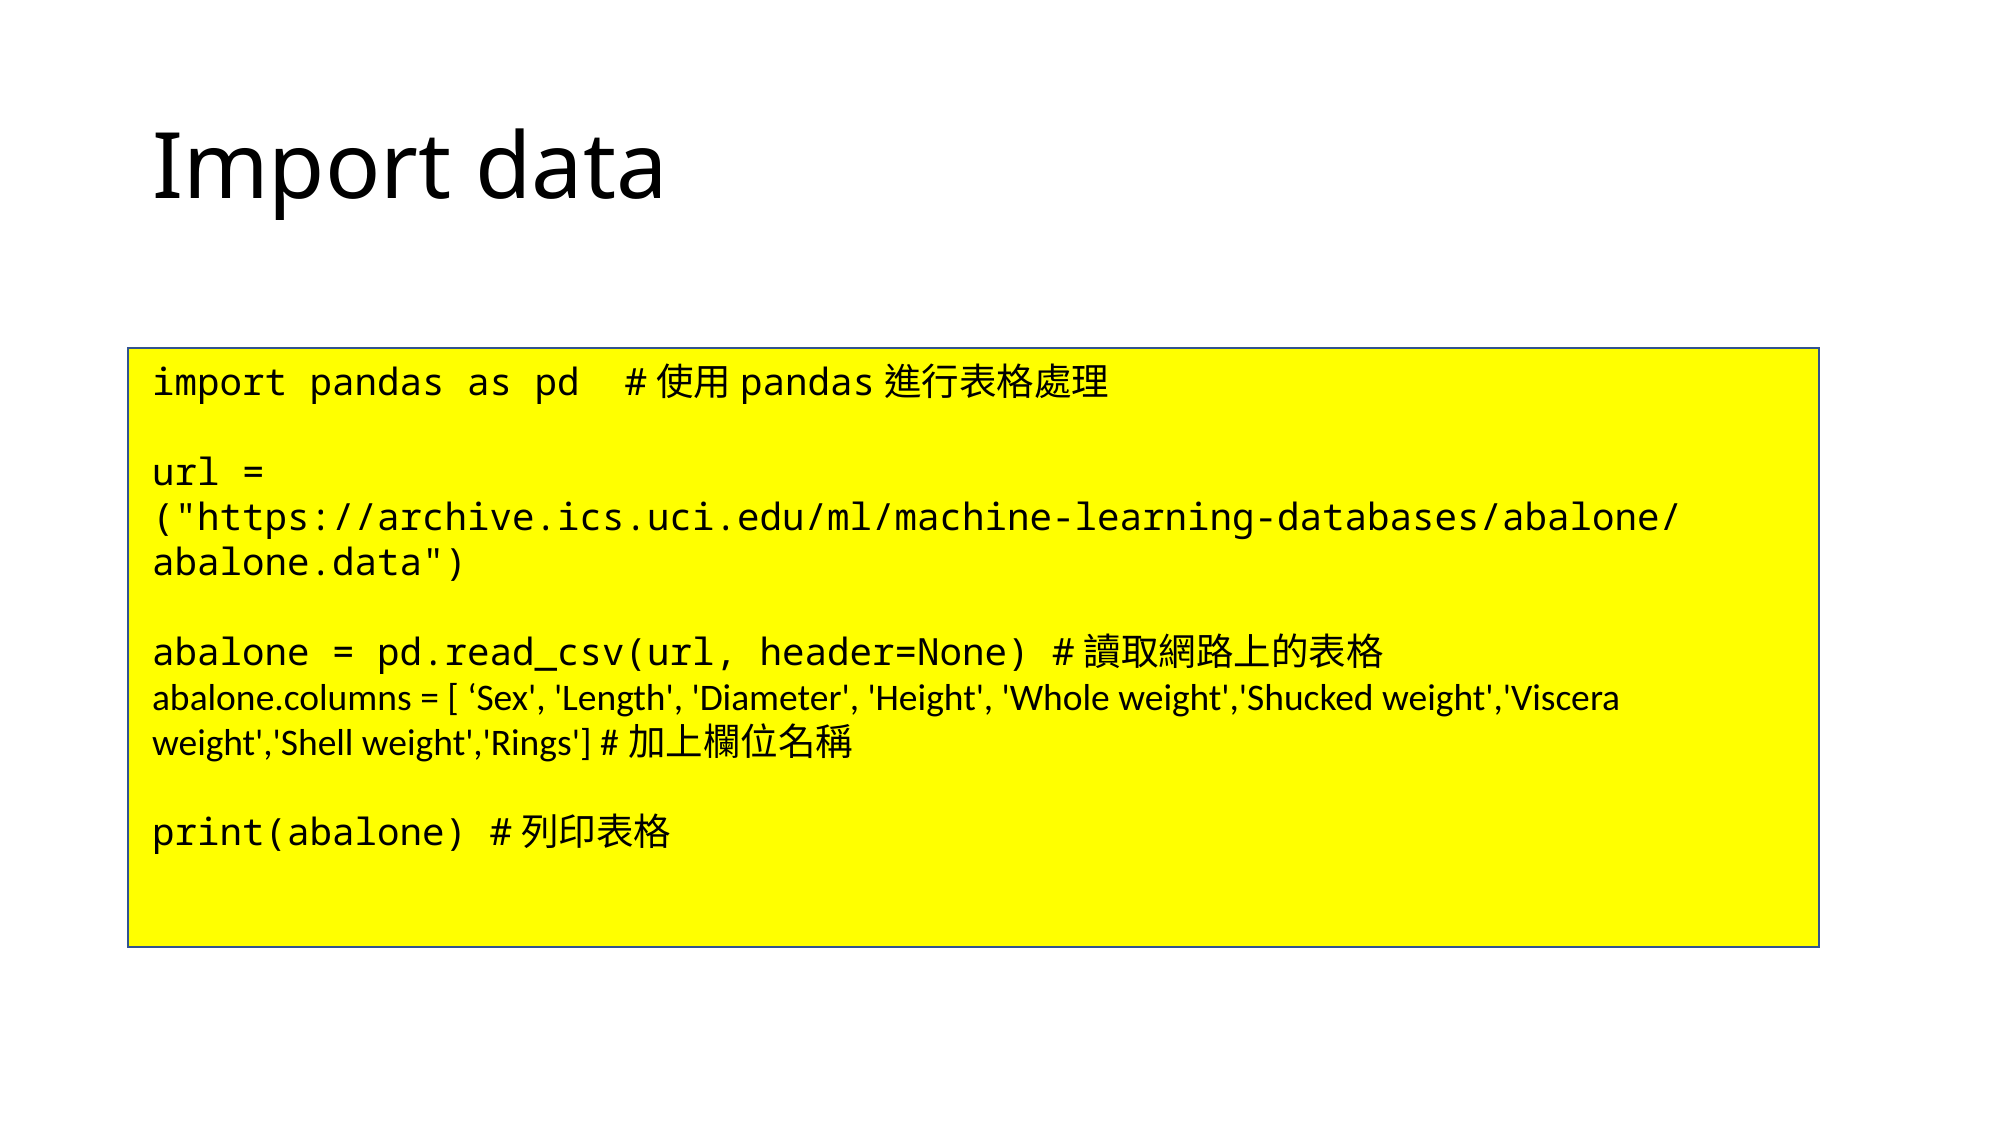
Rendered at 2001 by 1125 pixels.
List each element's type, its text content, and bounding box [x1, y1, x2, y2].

text_box [127, 347, 1820, 948]
title Import data [137, 59, 1863, 278]
text_box import pandas as pd #使用pandas進行表格處理 url = ("https://archive.ics.uci.edu/ml/machine-learning-databases/abalone/abalone.data") abalone = pd.read_csv(url, header=None) #讀取網路上的表格 abalone.columns = [ ‘Sex', 'Length', 'Diameter', 'Height', 'Whole weight','Shucked weight','Viscera weight','Shell weight','Rings'] #加上欄位名稱 print(abalone) #列印表格 [137, 350, 1840, 861]
